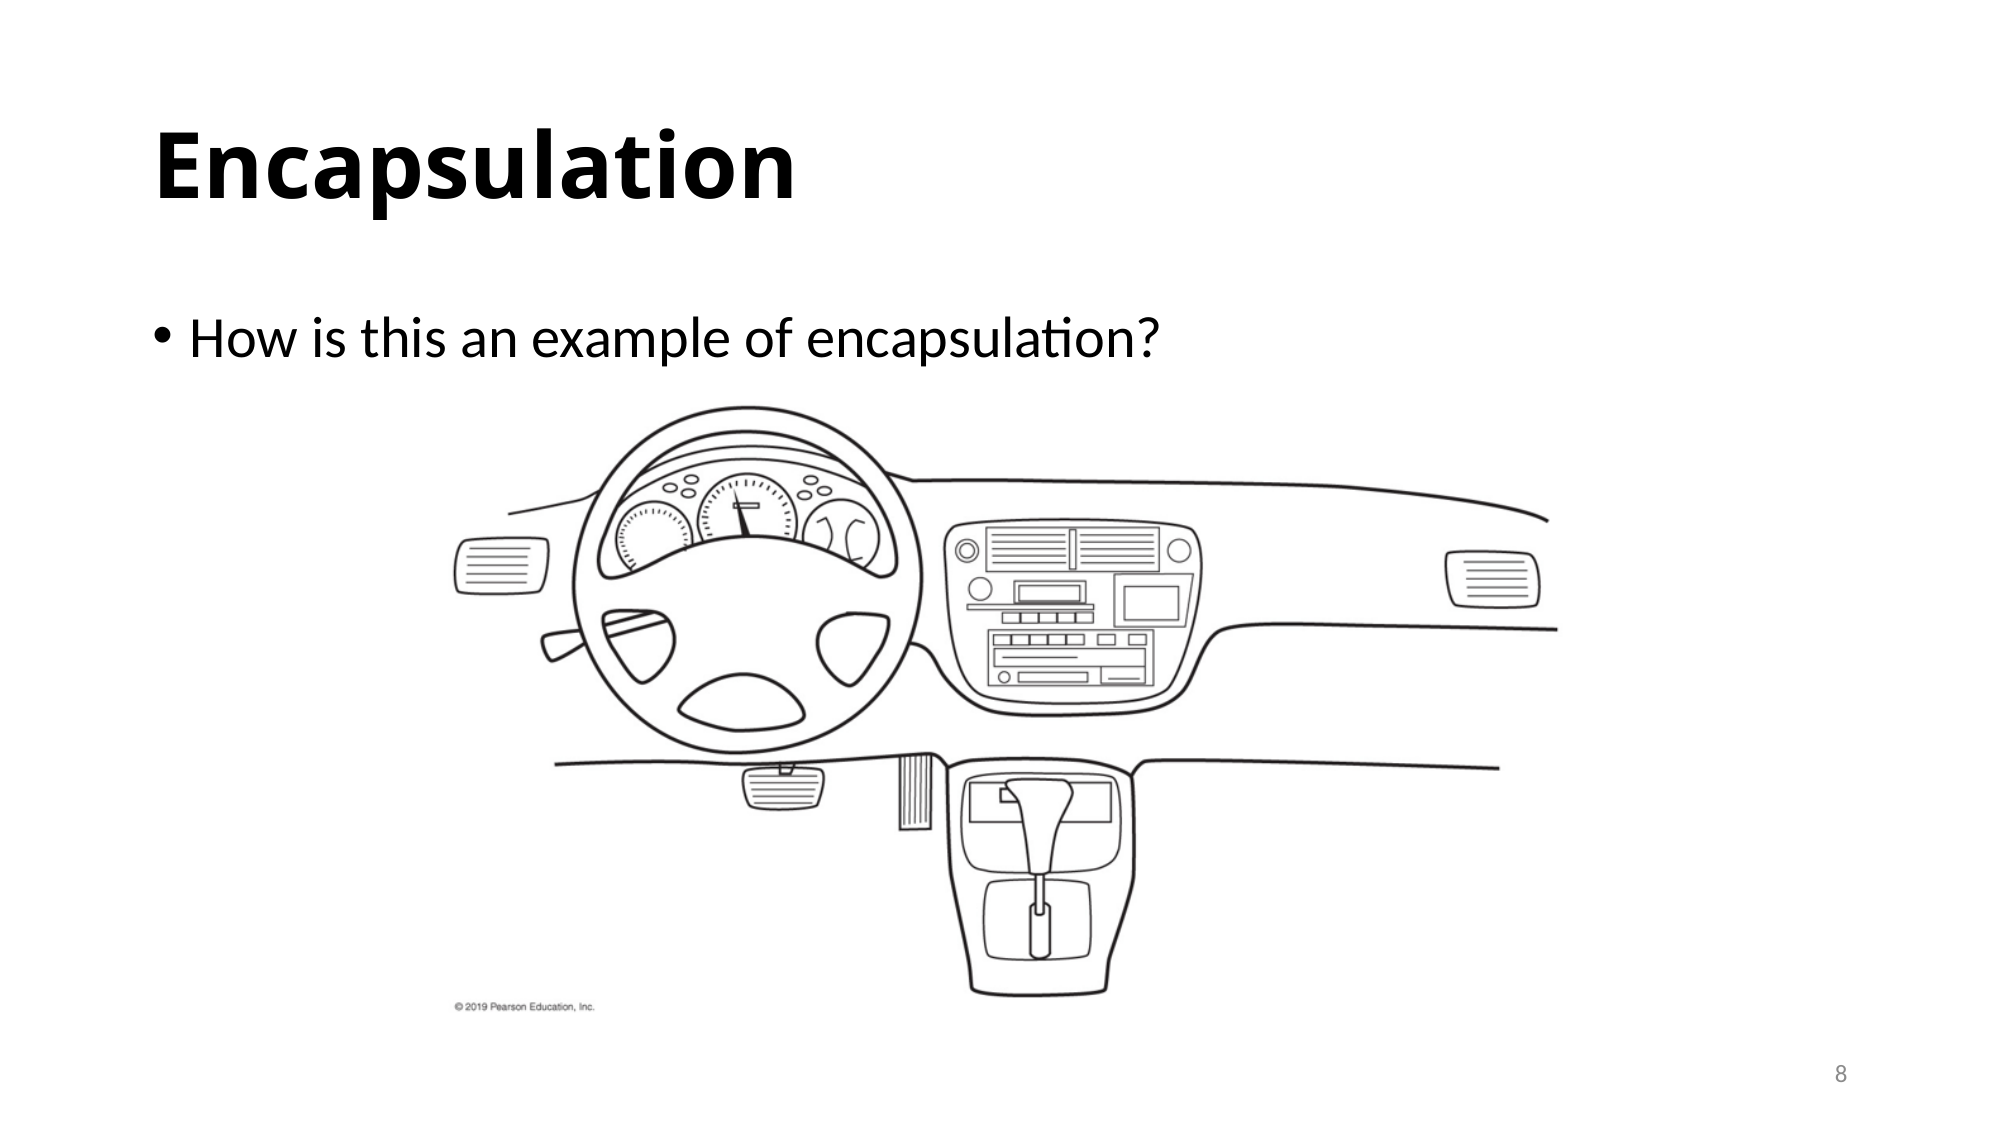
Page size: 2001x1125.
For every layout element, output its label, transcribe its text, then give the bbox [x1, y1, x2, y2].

slide_number 8 [1412, 1042, 1863, 1103]
title Encapsulation [137, 59, 1863, 278]
list How is this an example of encapsulation? [137, 299, 1863, 1014]
picture [430, 395, 1570, 1043]
